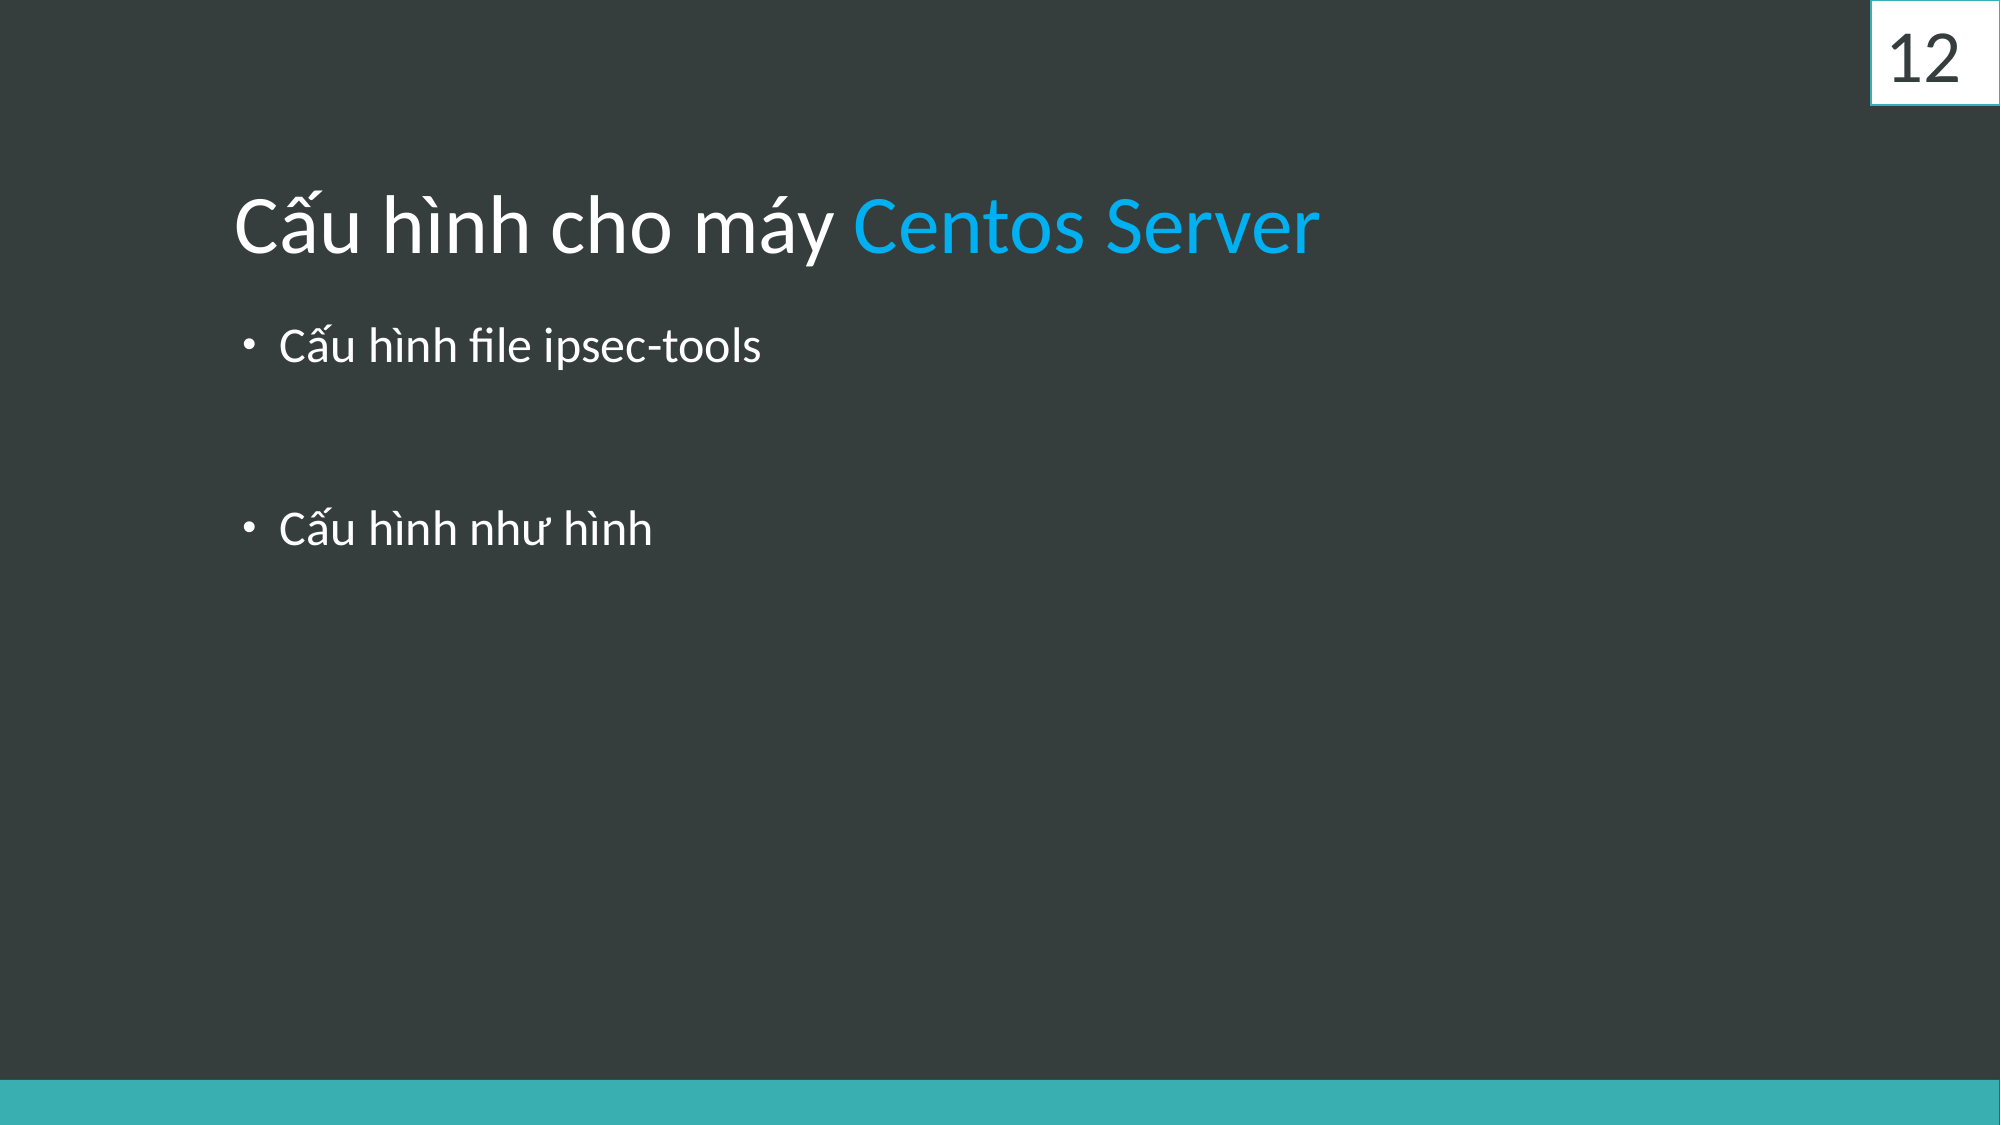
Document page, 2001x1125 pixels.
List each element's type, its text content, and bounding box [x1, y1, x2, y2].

text_box 12 [1870, 0, 2000, 106]
title Cấu hình cho máy Centos Server [219, 76, 1780, 279]
list Cấu hình file ipsec-tools Cấu hình như hình [219, 311, 1676, 1011]
